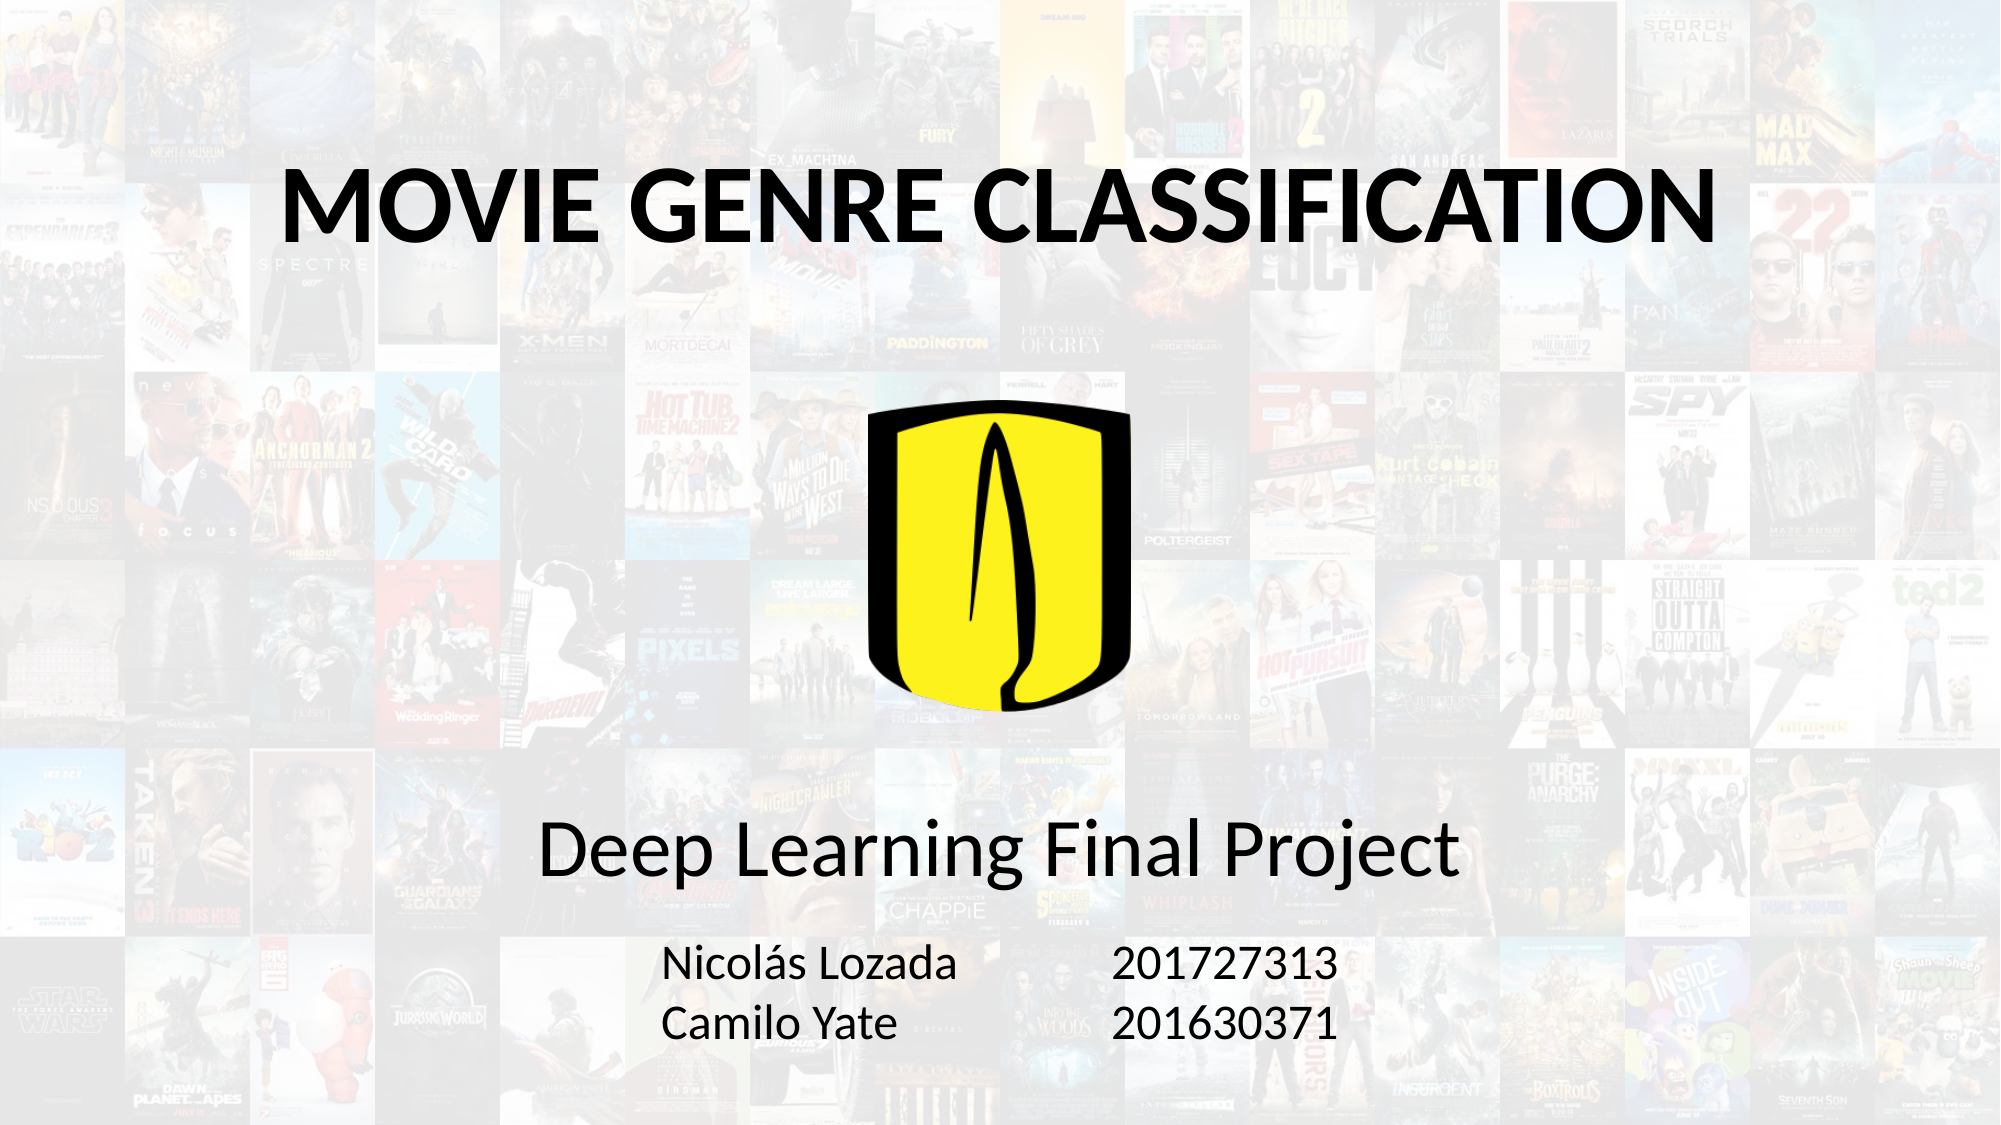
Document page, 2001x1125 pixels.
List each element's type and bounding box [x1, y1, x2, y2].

text_box [517, 785, 1482, 1059]
picture [0, 0, 2000, 1125]
